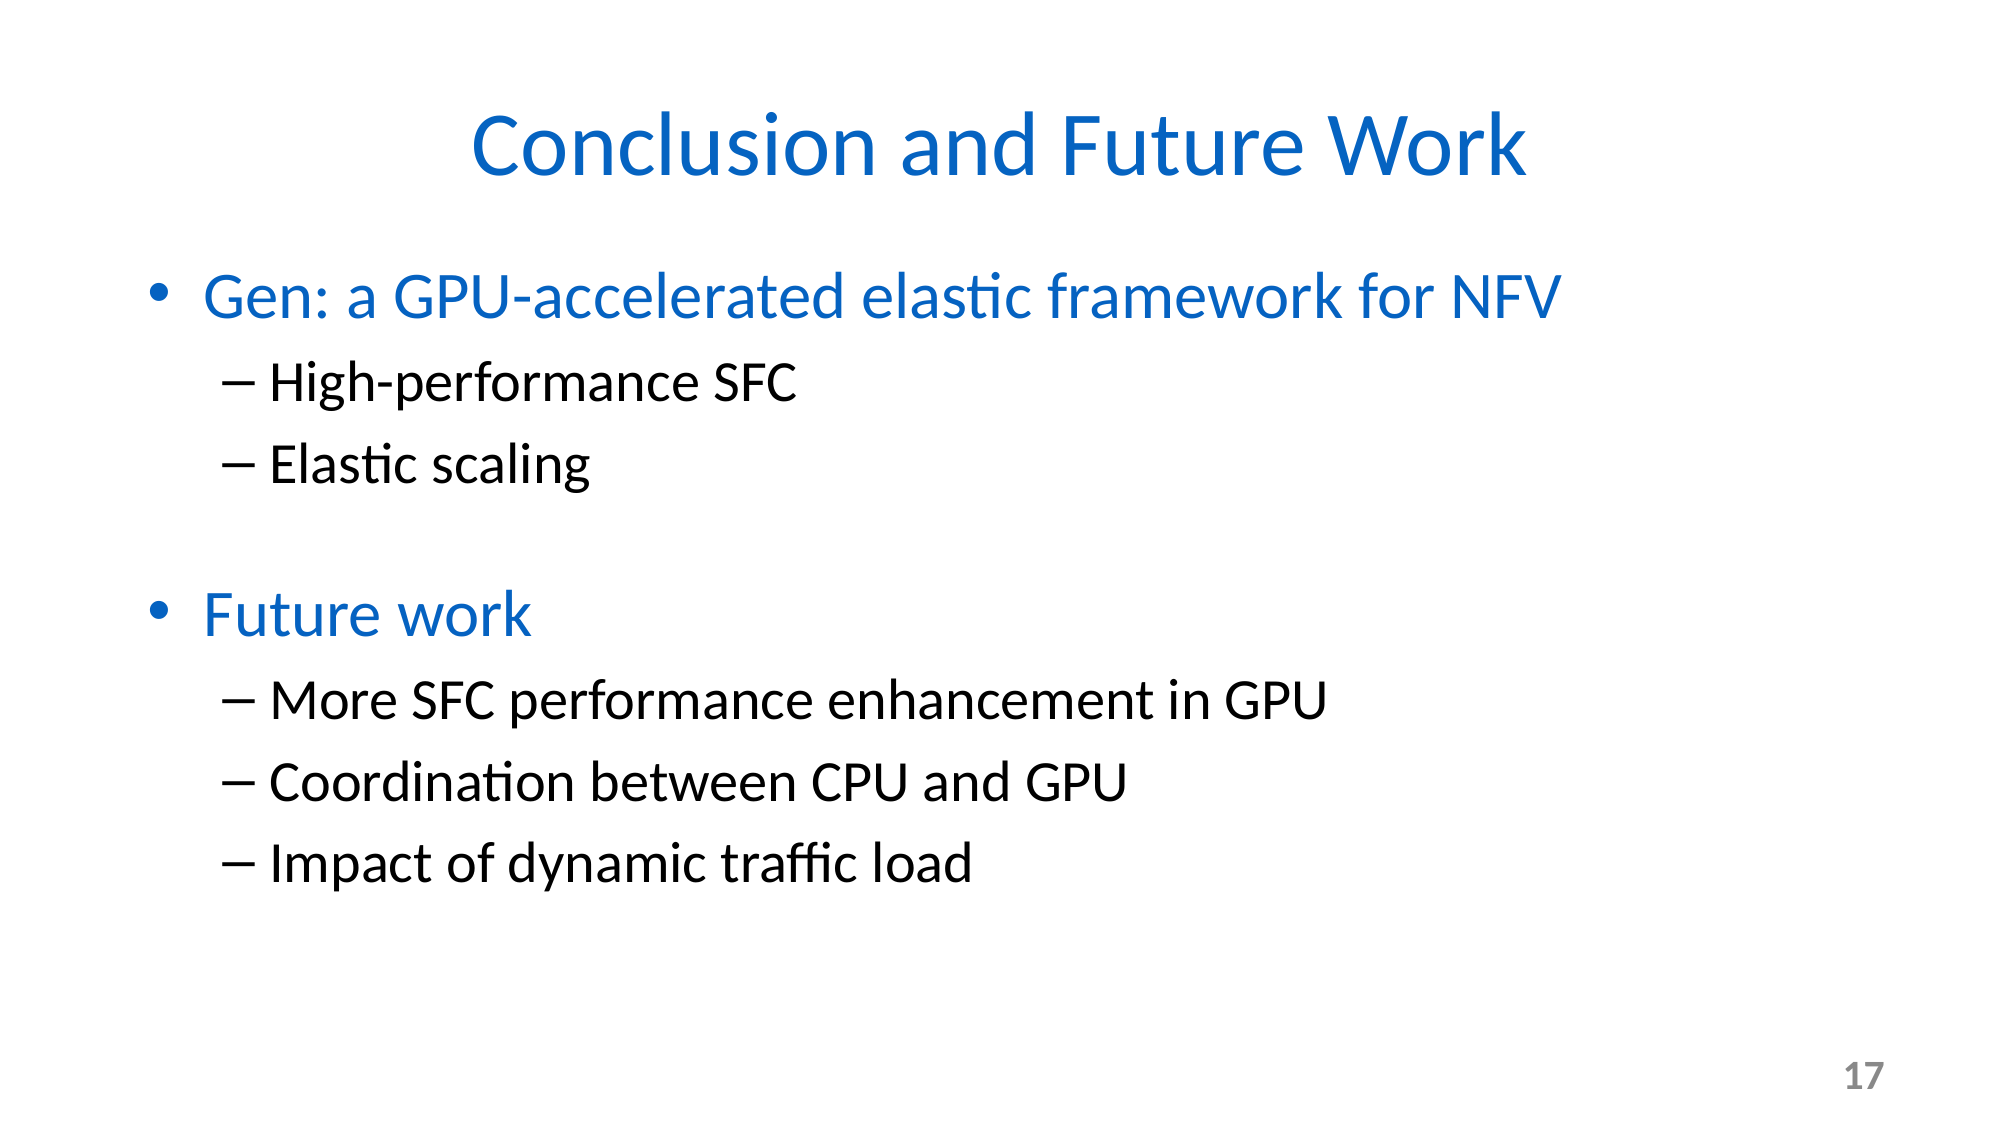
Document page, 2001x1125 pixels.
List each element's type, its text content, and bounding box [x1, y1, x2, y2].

list Gen: a GPU-accelerated elastic framework for NFV High-performance SFC Elastic scaling [131, 244, 1817, 618]
text_box Future work More SFC performance enhancement in GPU Coordination between CPU and GPU Impact of dynamic traffic load [132, 562, 1817, 956]
slide_number 17 [1433, 1042, 1900, 1103]
title Conclusion and Future Work [99, 44, 1901, 233]
